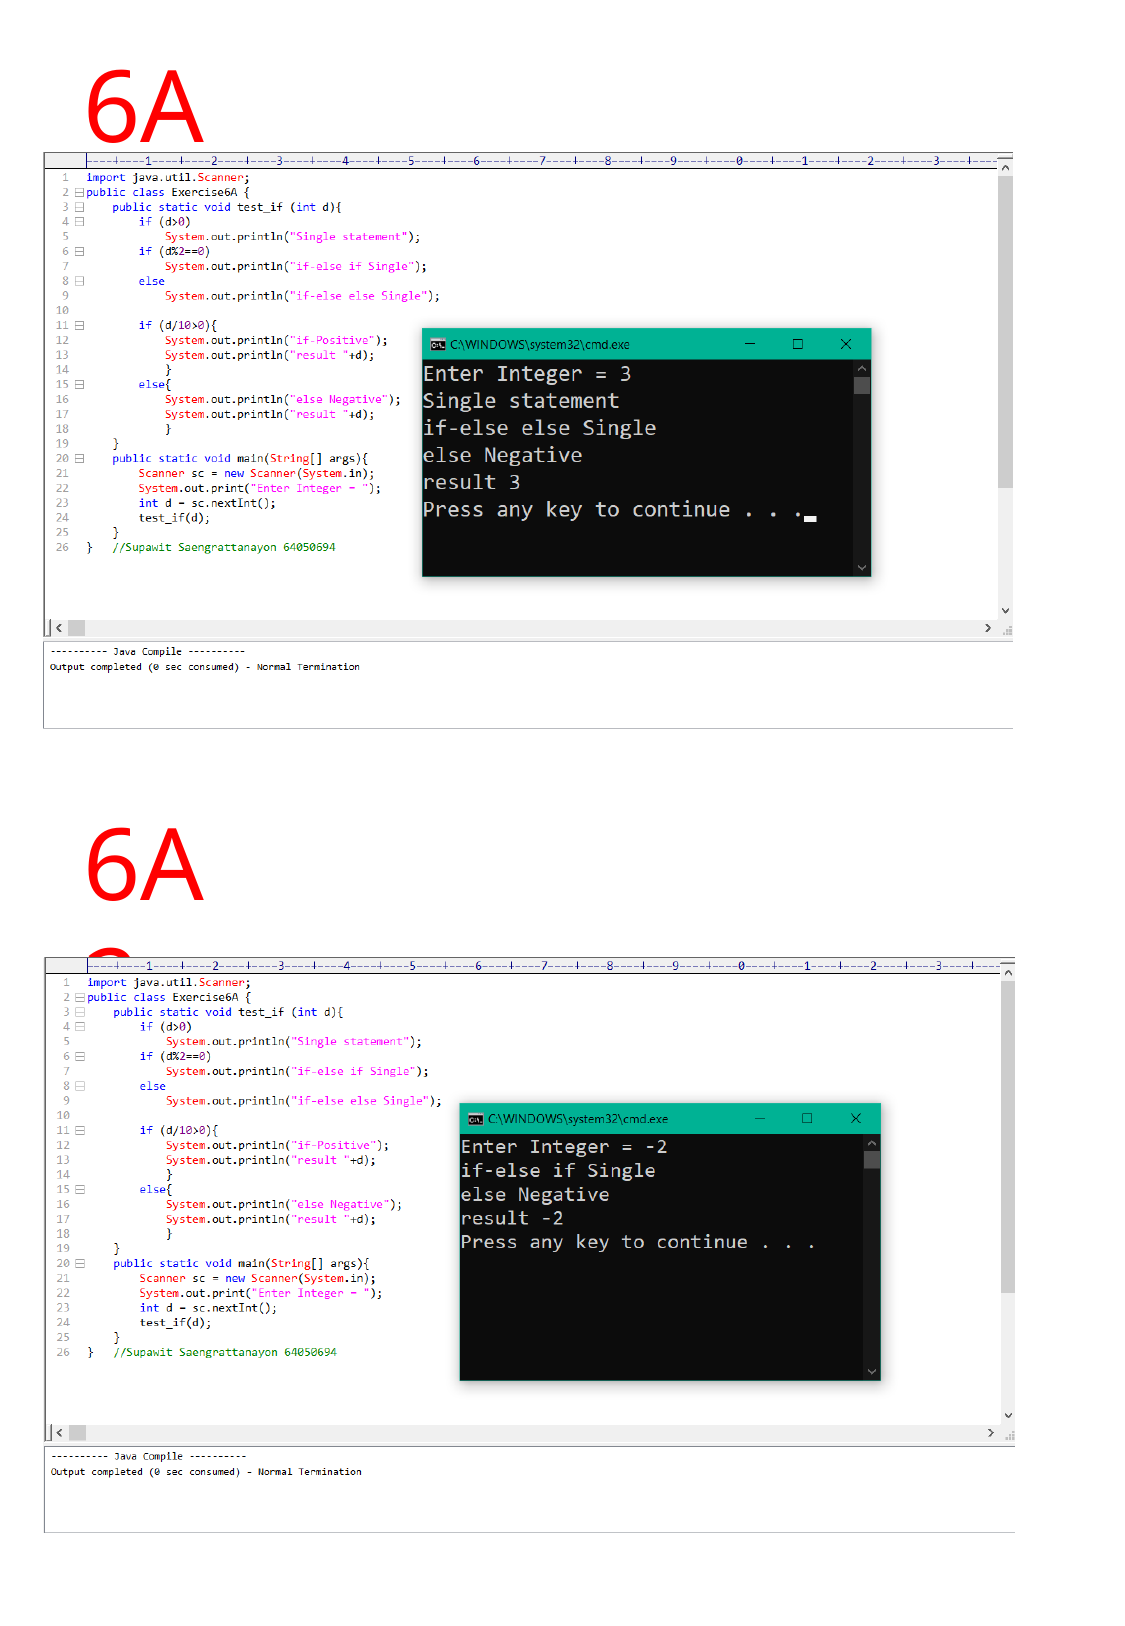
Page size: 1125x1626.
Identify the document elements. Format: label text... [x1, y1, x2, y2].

text_box 6A2 [68, 793, 264, 957]
text_box 6A1 [68, 35, 264, 152]
picture [43, 152, 1013, 729]
picture [43, 957, 1015, 1533]
